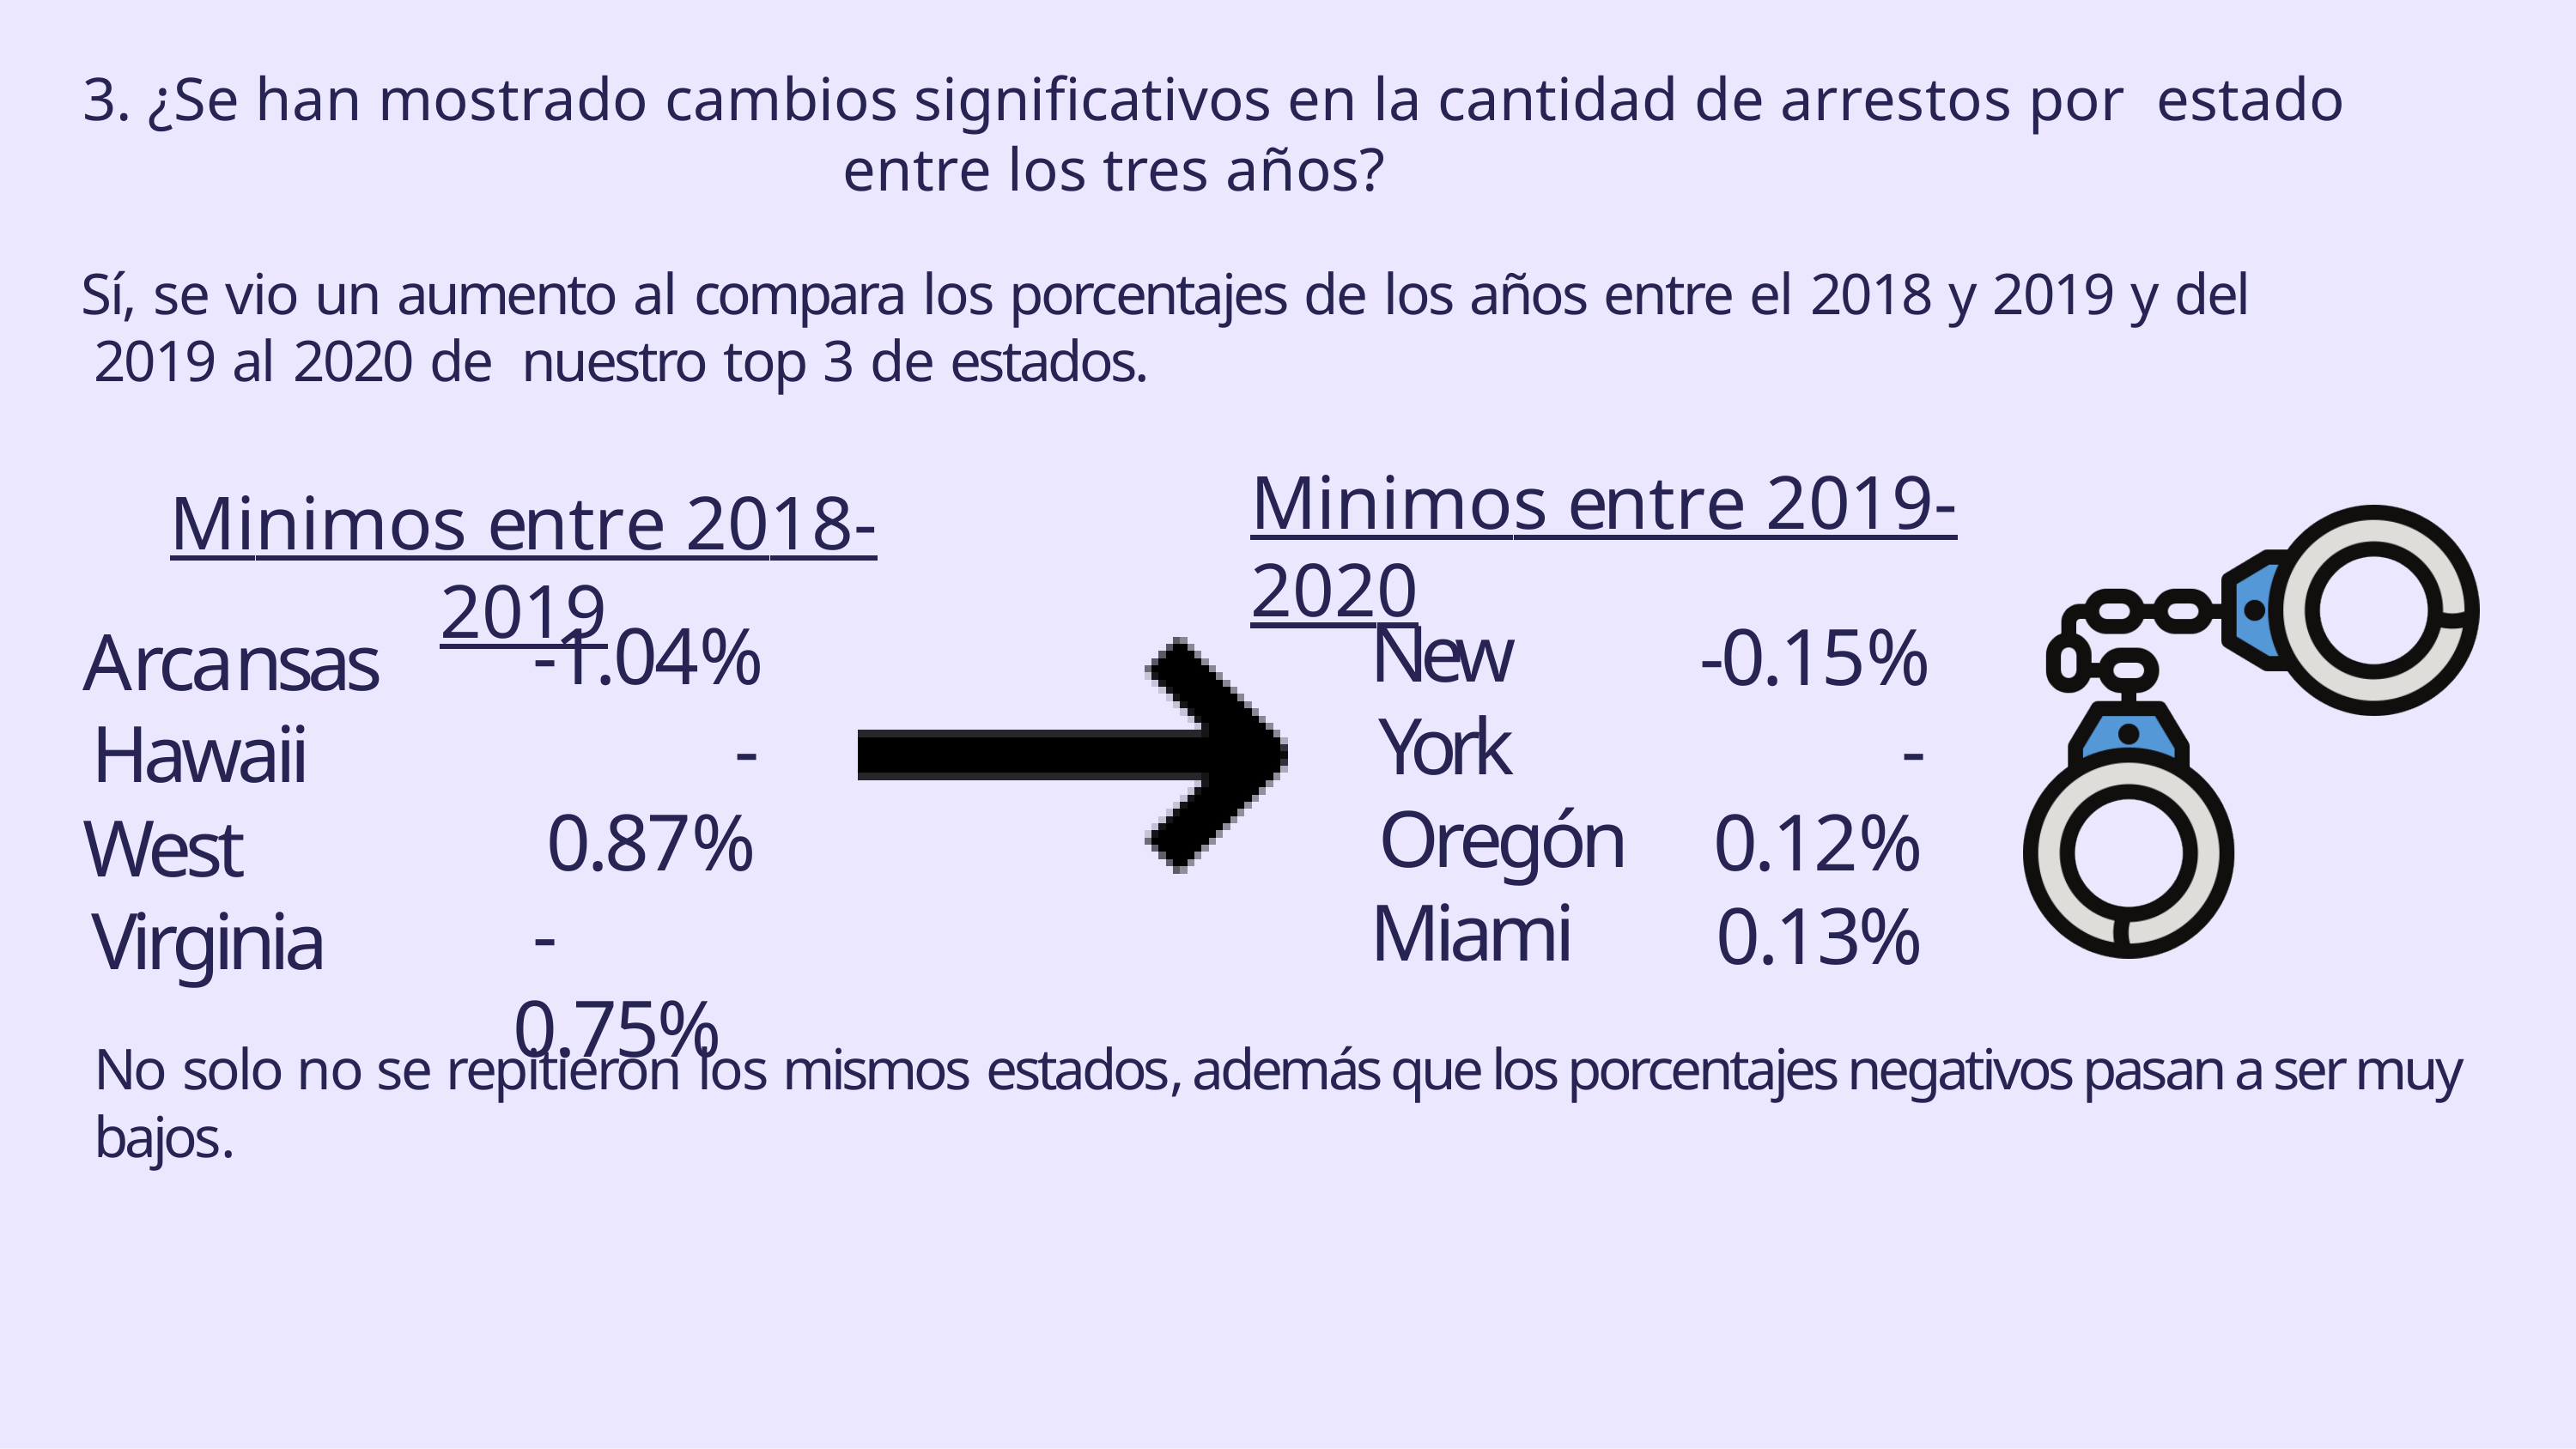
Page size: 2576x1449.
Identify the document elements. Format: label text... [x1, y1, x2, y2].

text_box Minimos entre 2019-2020 [1249, 454, 2039, 632]
text_box No solo no se repitieron los mismos estados, además que los porcentajes negativos pasan a ser muy bajos. [92, 1031, 2537, 1169]
picture [2023, 504, 2480, 959]
text_box -0.15% -0.12% 0.13% [1698, 632, 1932, 980]
picture [858, 637, 1289, 875]
text_box Arcansas Hawaii West Virginia [81, 614, 476, 989]
text_box 3. ¿Se han mostrado cambios significativos en la cantidad de arrestos por estado entre los tres años? Sí, se vio un aumento al compara los porcentajes de los años entre el 2018 y 2019 y del 2019 al 2020 de nuestro top 3 de estados. [81, 59, 2495, 394]
text_box New York Oregón Miami [1368, 632, 1660, 980]
text_box -1.04% -0.87% -0.75% [510, 605, 765, 1073]
text_box Minimos entre 2018-2019 [90, 423, 957, 653]
